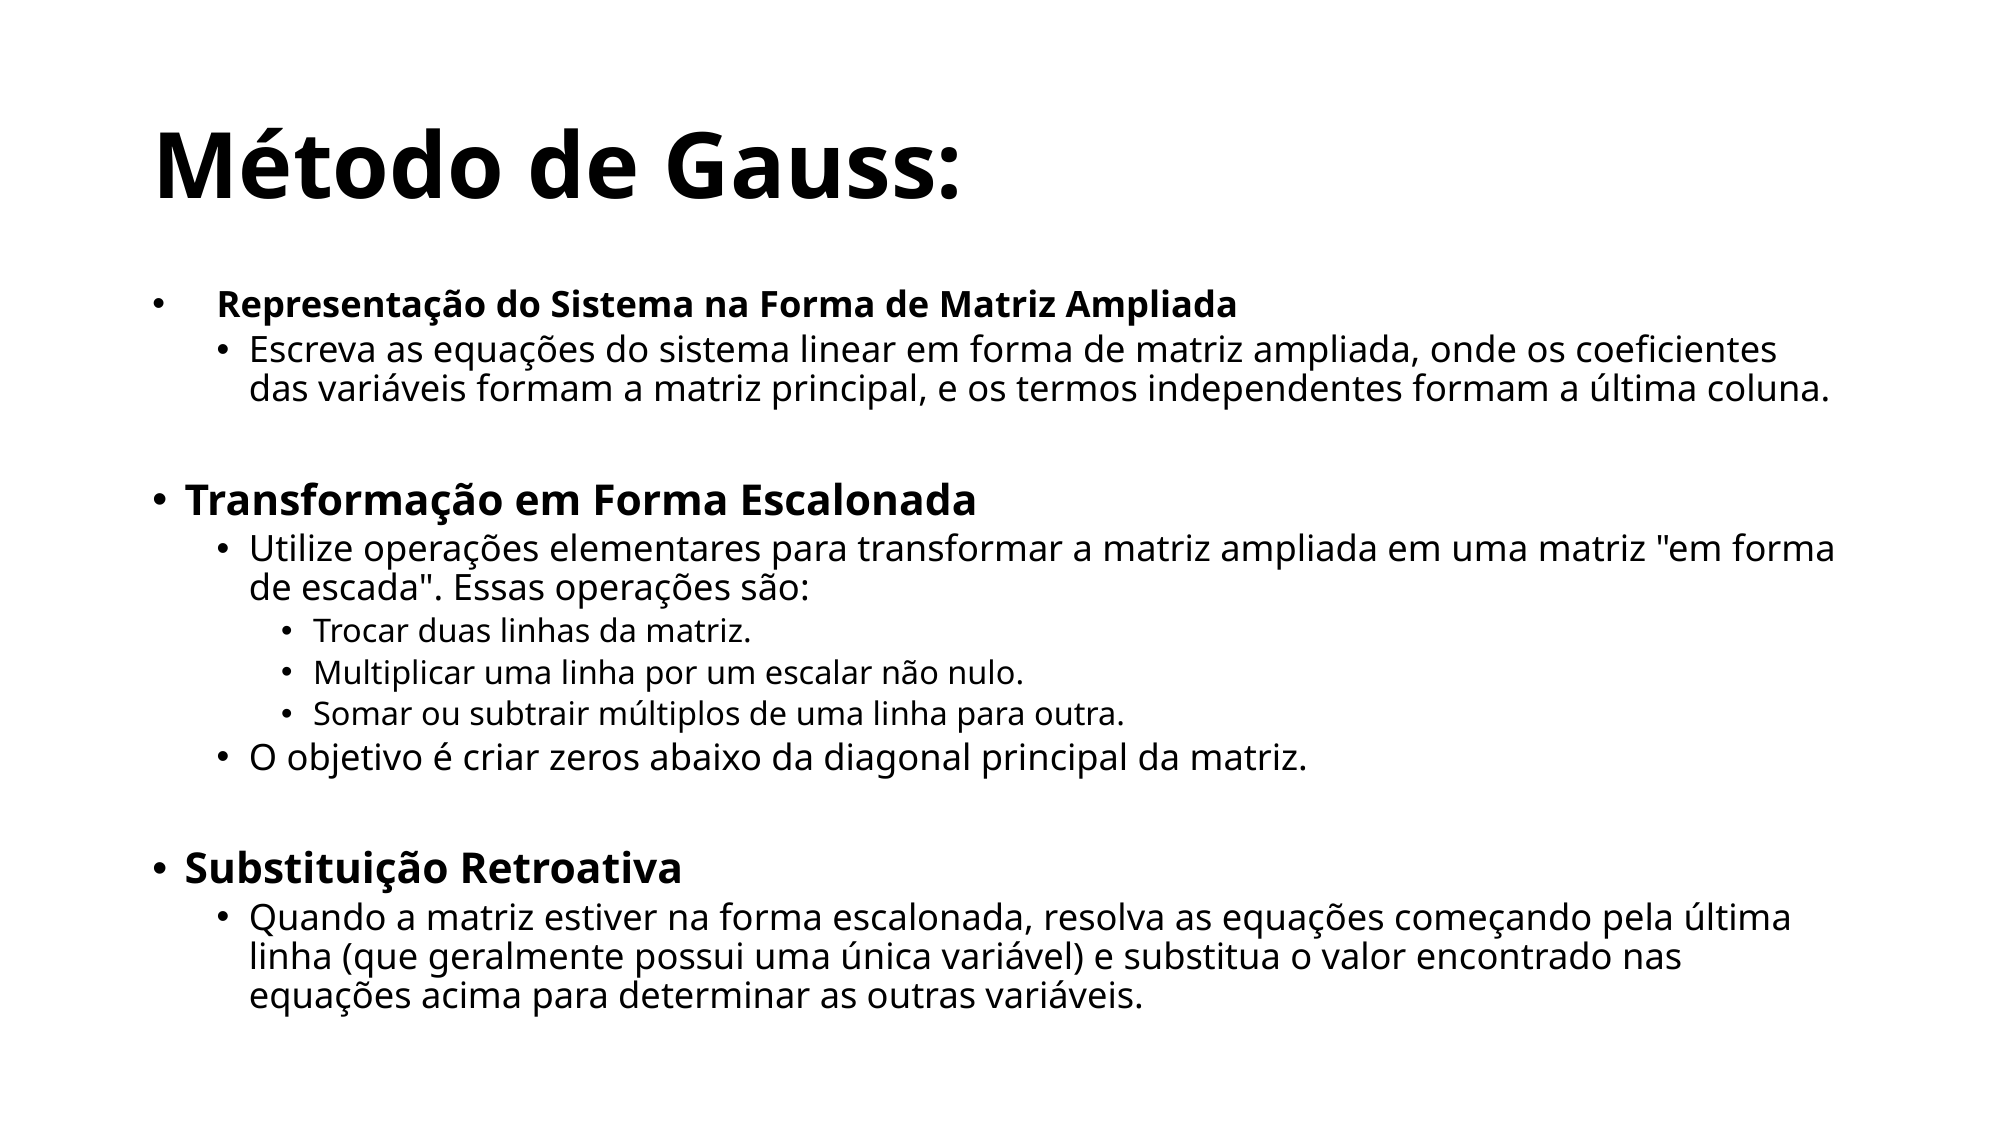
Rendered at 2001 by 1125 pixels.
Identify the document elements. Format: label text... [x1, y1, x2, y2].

title Método de Gauss: [137, 59, 1863, 278]
list Representação do Sistema na Forma de Matriz Ampliada Escreva as equações do sistema linear em forma de matriz ampliada, onde os coeficientes das variáveis formam a matriz principal, e os termos independentes formam a última coluna. Transformação em Forma Escalonada Utilize operações elementares para transformar a matriz ampliada em uma matriz "em forma de escada". Essas operações são: Trocar duas linhas da matriz. Multiplicar uma linha por um escalar não nulo. Somar ou subtrair múltiplos de uma linha para outra. O objetivo é criar zeros abaixo da diagonal principal da matriz. Substituição Retroativa Quando a matriz estiver na forma escalonada, resolva as equações começando pela última linha (que geralmente possui uma única variável) e substitua o valor encontrado nas equações acima para determinar as outras variáveis. [137, 278, 1863, 1066]
